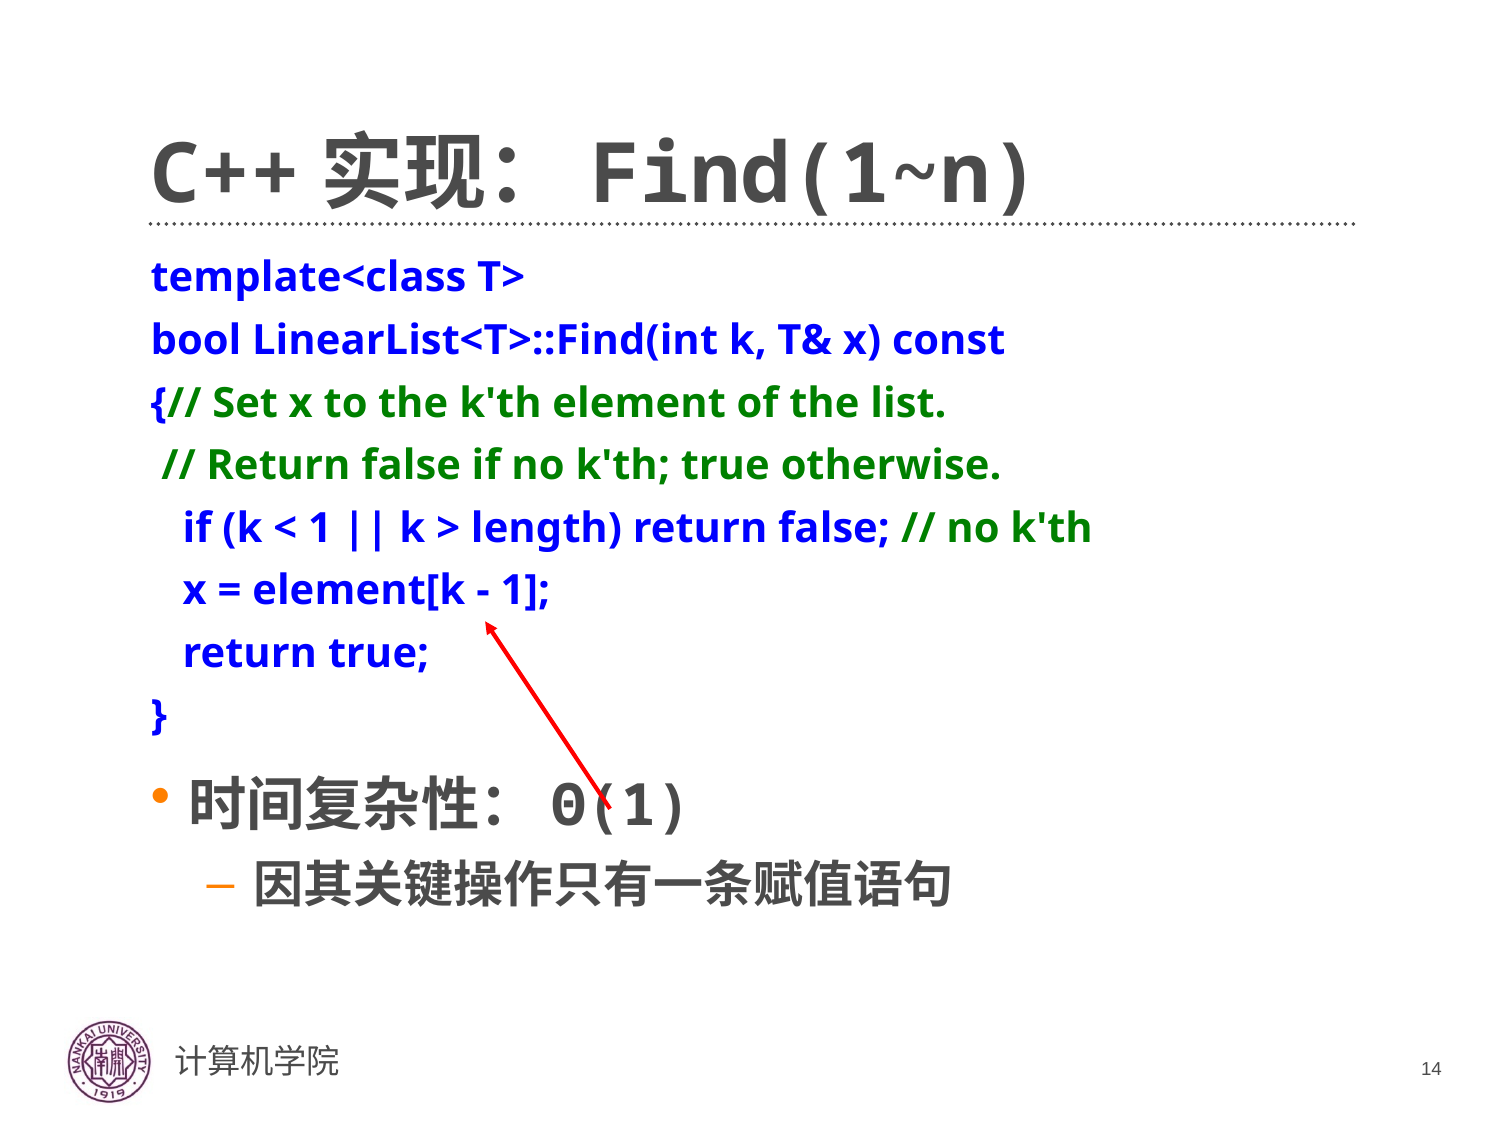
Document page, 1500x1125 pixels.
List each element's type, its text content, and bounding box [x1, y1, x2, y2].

text_box [485, 621, 611, 809]
list template<class T> bool LinearList<T>::Find(int k, T& x) const {// Set x to the k'th element of the list. // Return false if no k'th; true otherwise. if (k < 1 || k > length) return false; // no k'th x = element[k - 1]; return true; } 时间复杂性：Θ(1) 因其关键操作只有一条赋值语句 [150, 250, 1360, 1001]
picture [64, 1017, 154, 1106]
title C++实现：Find(1~n) [150, 82, 1360, 221]
slide_number 14 [1308, 1048, 1458, 1093]
